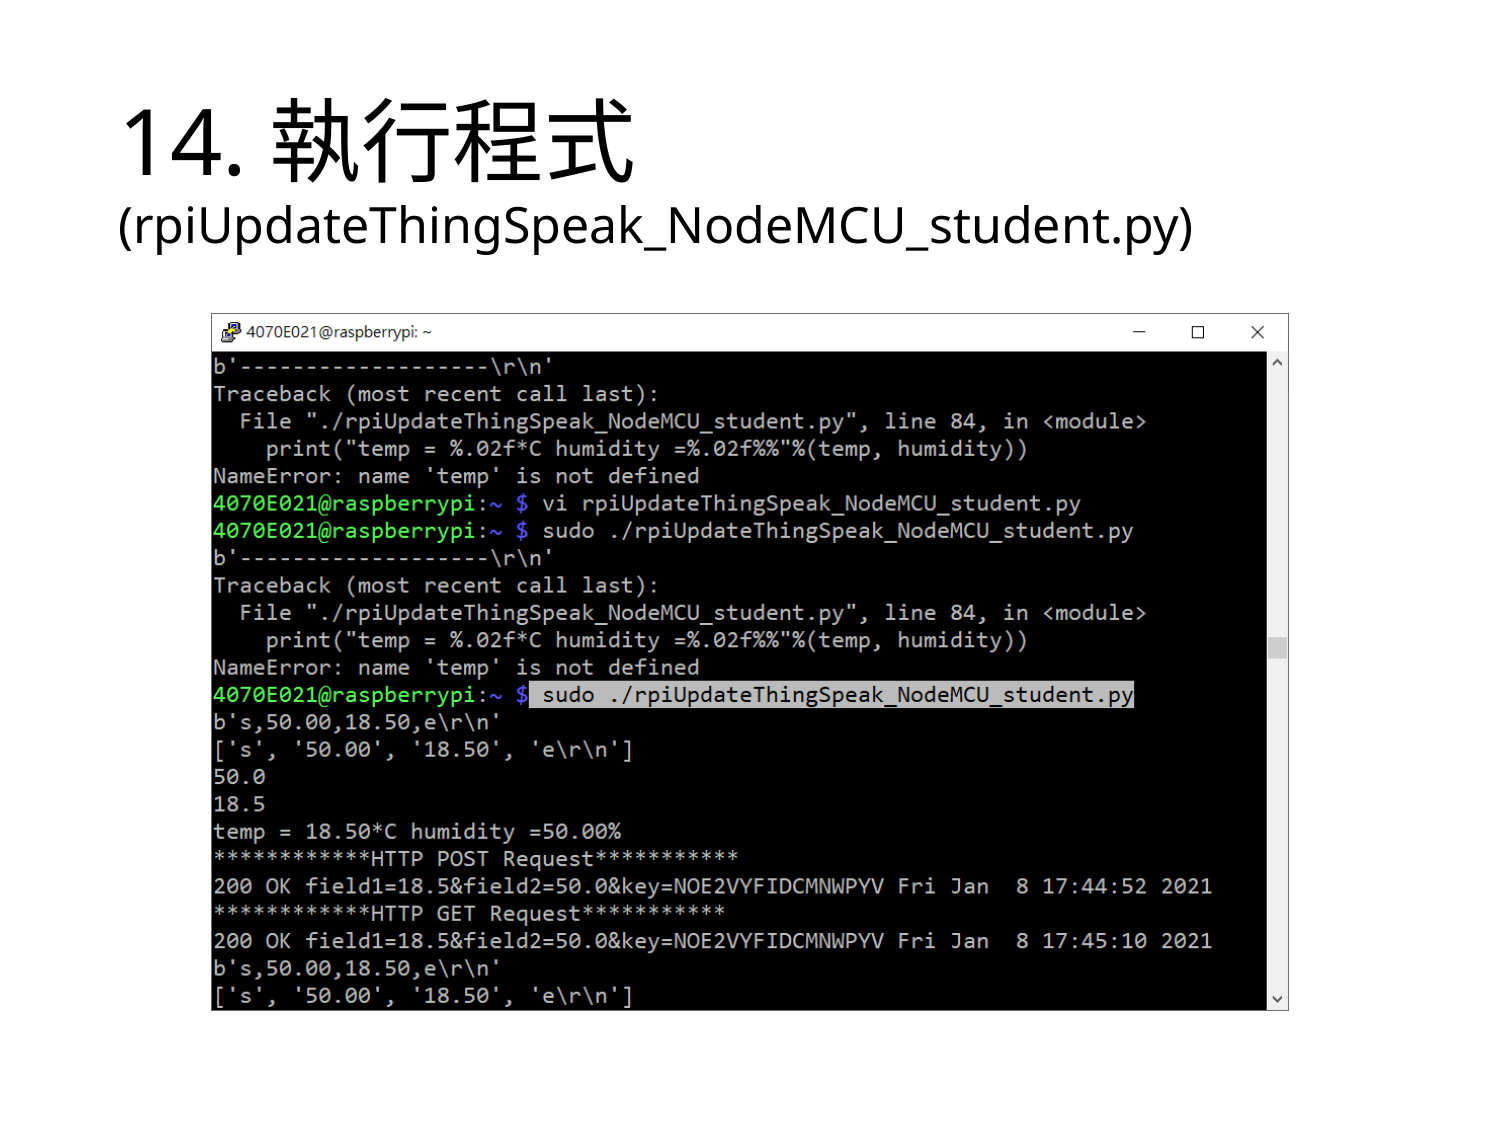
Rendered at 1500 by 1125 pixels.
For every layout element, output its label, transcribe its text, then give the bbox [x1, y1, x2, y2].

title 14.執行程式(rpiUpdateThingSpeak_NodeMCU_student.py) [103, 59, 1397, 278]
picture [210, 313, 1290, 1011]
